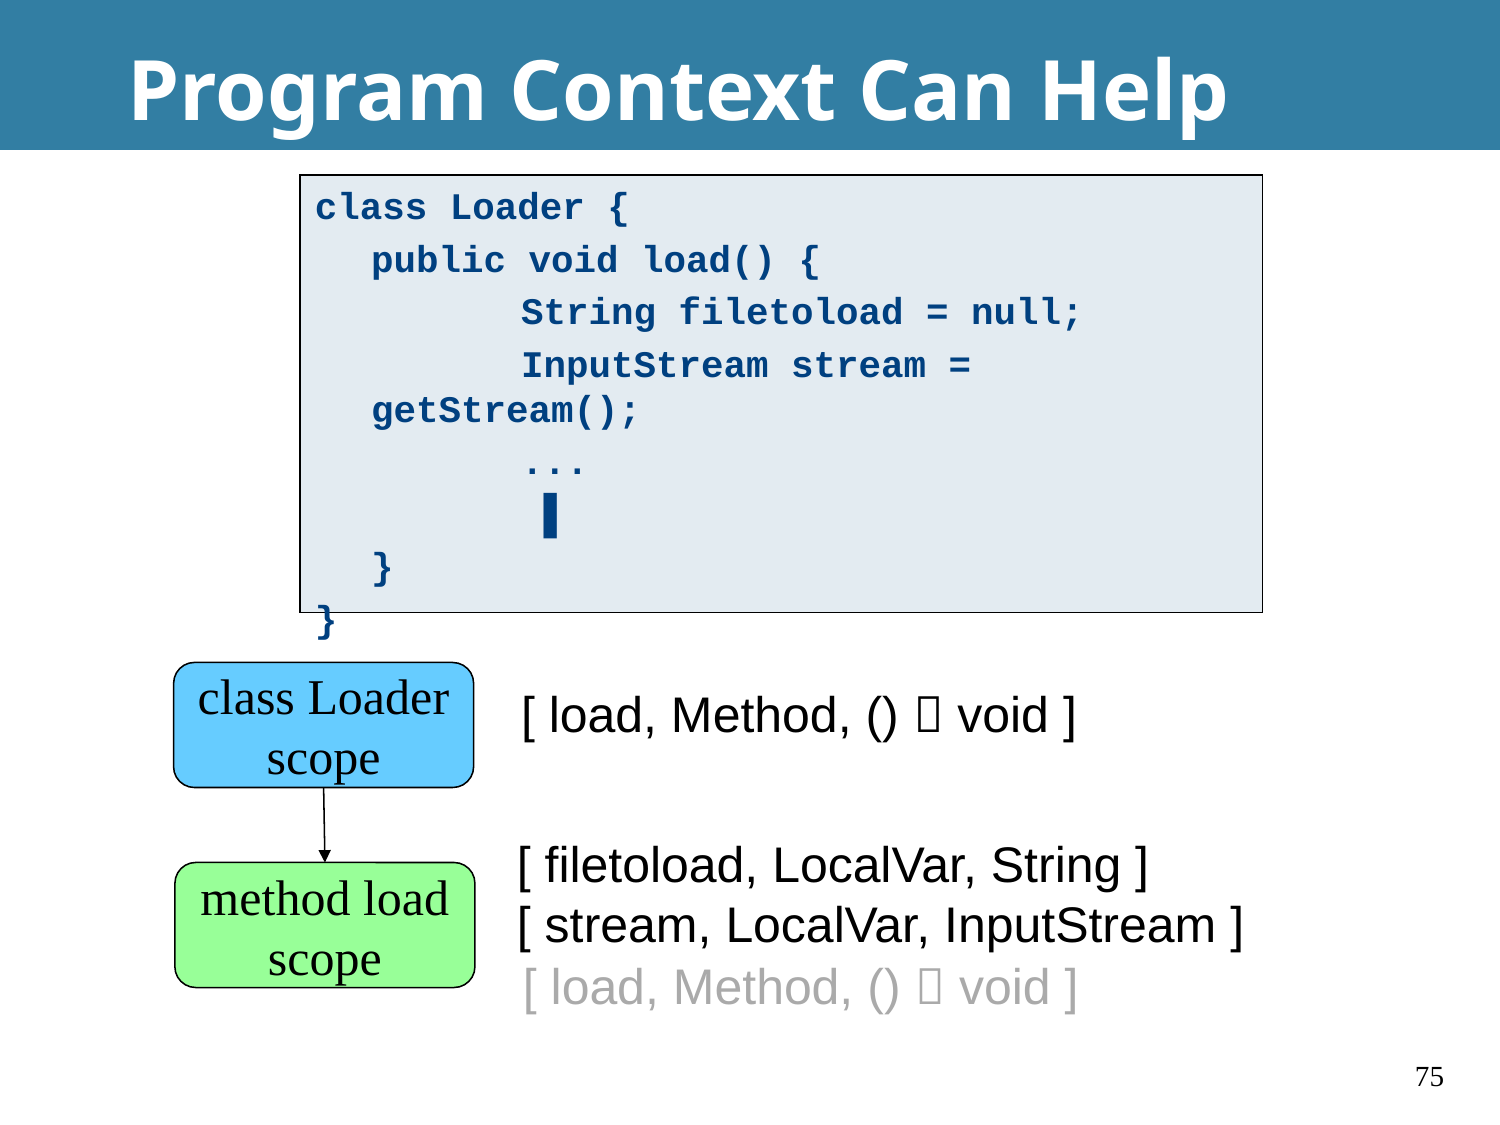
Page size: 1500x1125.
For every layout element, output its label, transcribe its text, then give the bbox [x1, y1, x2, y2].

text_box [ load, Method, ()  void ] [506, 674, 1092, 750]
text_box method load scope [174, 862, 475, 988]
text_box [ filetoload, LocalVar, String ] [ stream, LocalVar, InputStream ] [502, 824, 1261, 960]
text_box [ load, Method, ()  void ] [508, 947, 1094, 1023]
text_box class Loader { public void load() { String filetoload = null; InputStream stream = getStream(); ... ▌ } } [299, 174, 1263, 613]
text_box class Loader scope [173, 662, 474, 788]
title Program Context Can Help [112, 12, 1500, 163]
